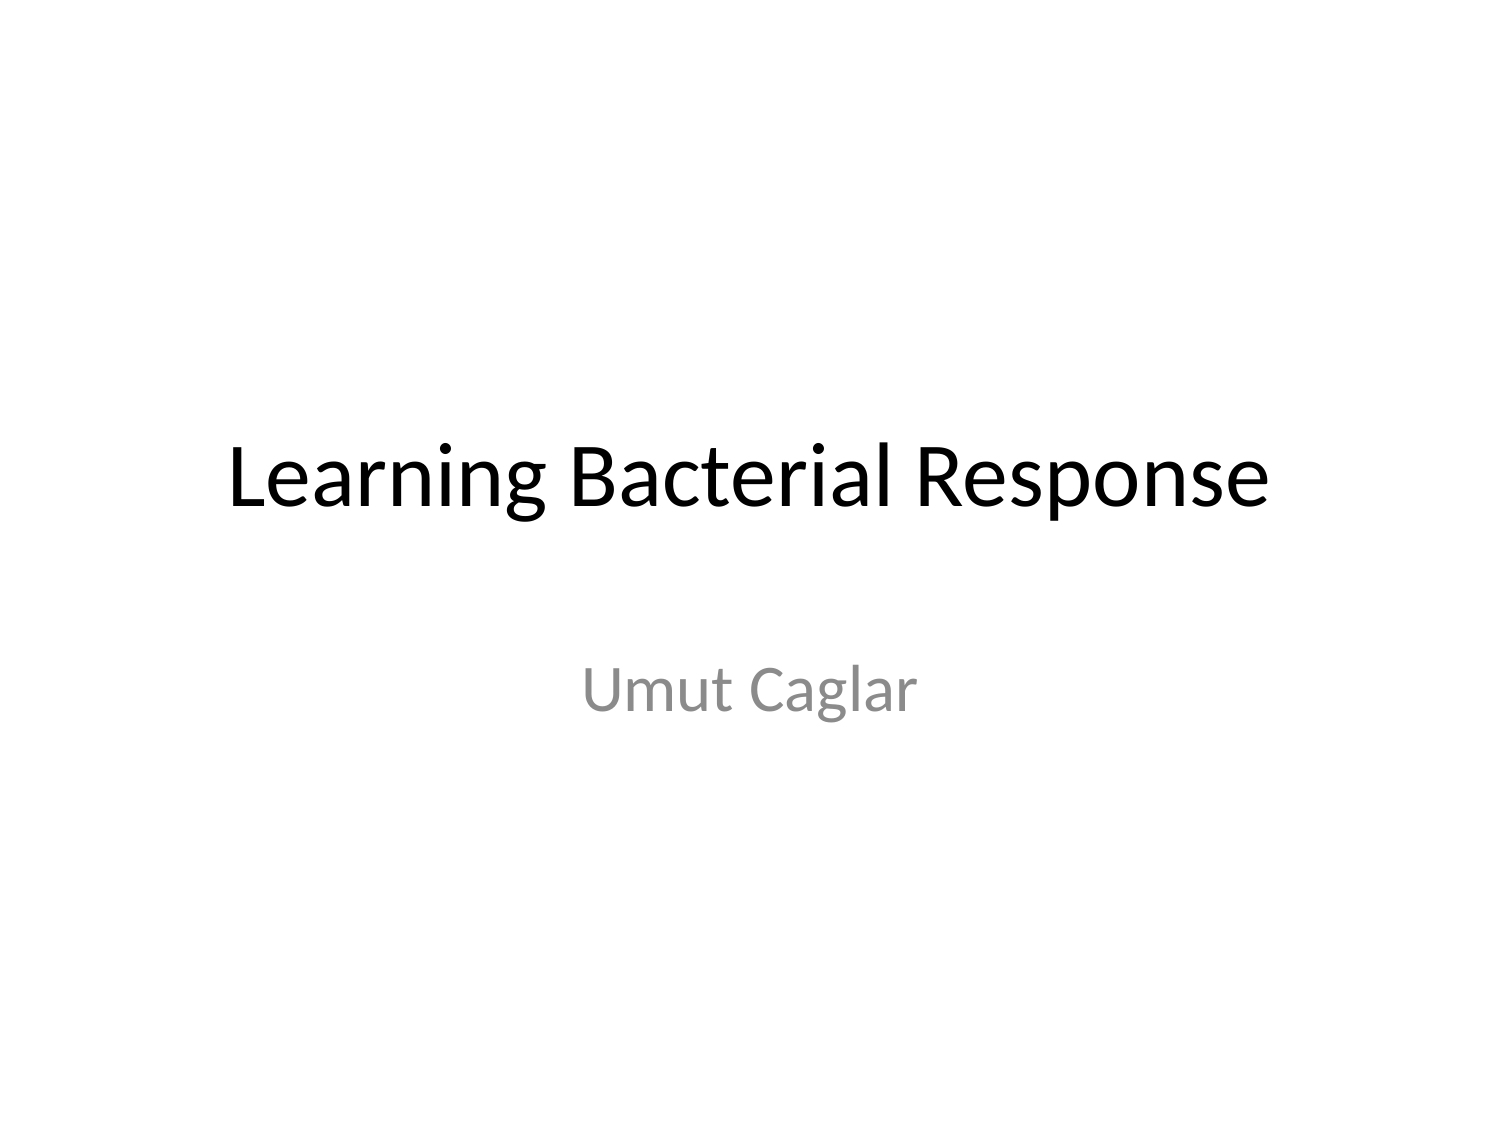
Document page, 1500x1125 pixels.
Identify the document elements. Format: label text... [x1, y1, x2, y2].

subtitle Umut Caglar [225, 637, 1275, 925]
title Learning Bacterial Response [112, 349, 1388, 591]
